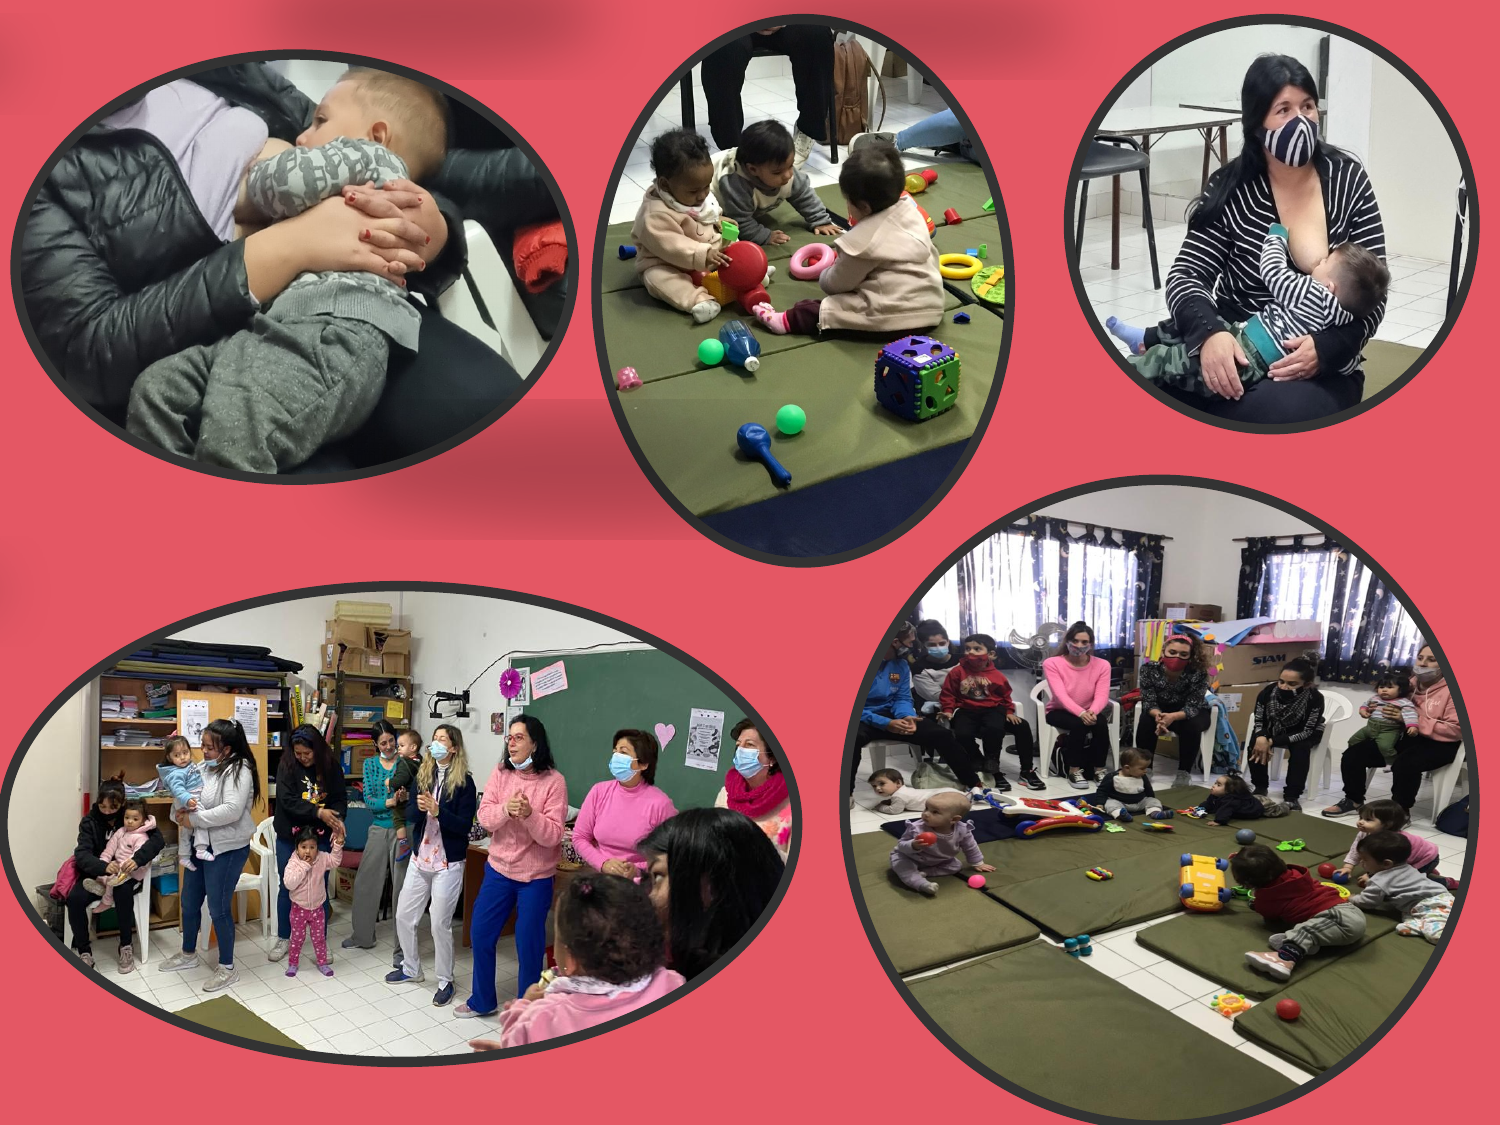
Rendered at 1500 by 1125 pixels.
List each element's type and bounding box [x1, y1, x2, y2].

list [596, 19, 1010, 563]
picture [1068, 19, 1475, 430]
picture [2, 586, 798, 1062]
picture [844, 479, 1475, 1125]
list [15, 54, 574, 480]
